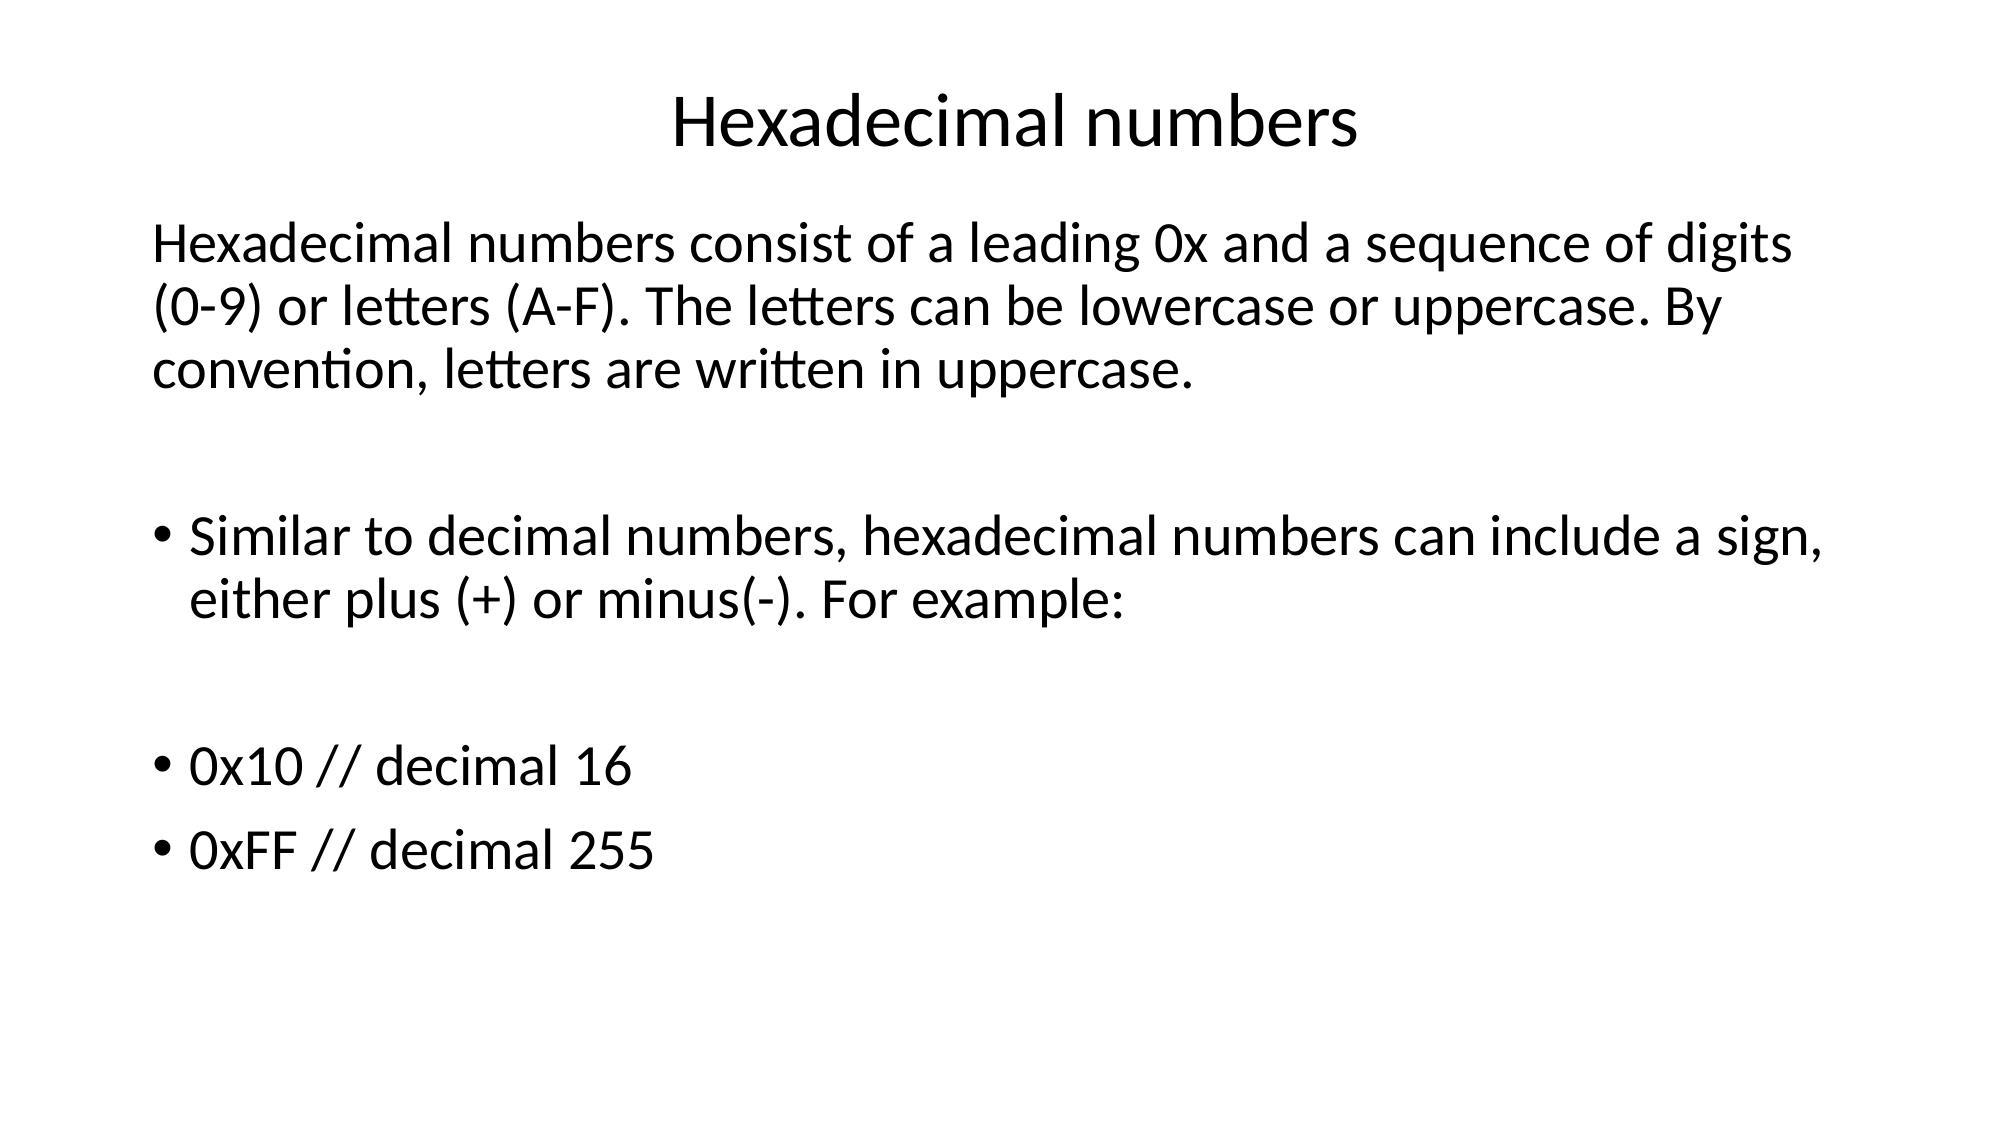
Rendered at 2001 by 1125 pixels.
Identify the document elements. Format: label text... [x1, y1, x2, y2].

list Hexadecimal numbers consist of a leading 0x and a sequence of digits (0-9) or letters (A-F). The letters can be lowercase or uppercase. By convention, letters are written in uppercase. Similar to decimal numbers, hexadecimal numbers can include a sign, either plus (+) or minus(-). For example: 0x10 // decimal 16 0xFF // decimal 255 [137, 204, 1863, 1014]
title Hexadecimal numbers [137, 24, 1863, 204]
